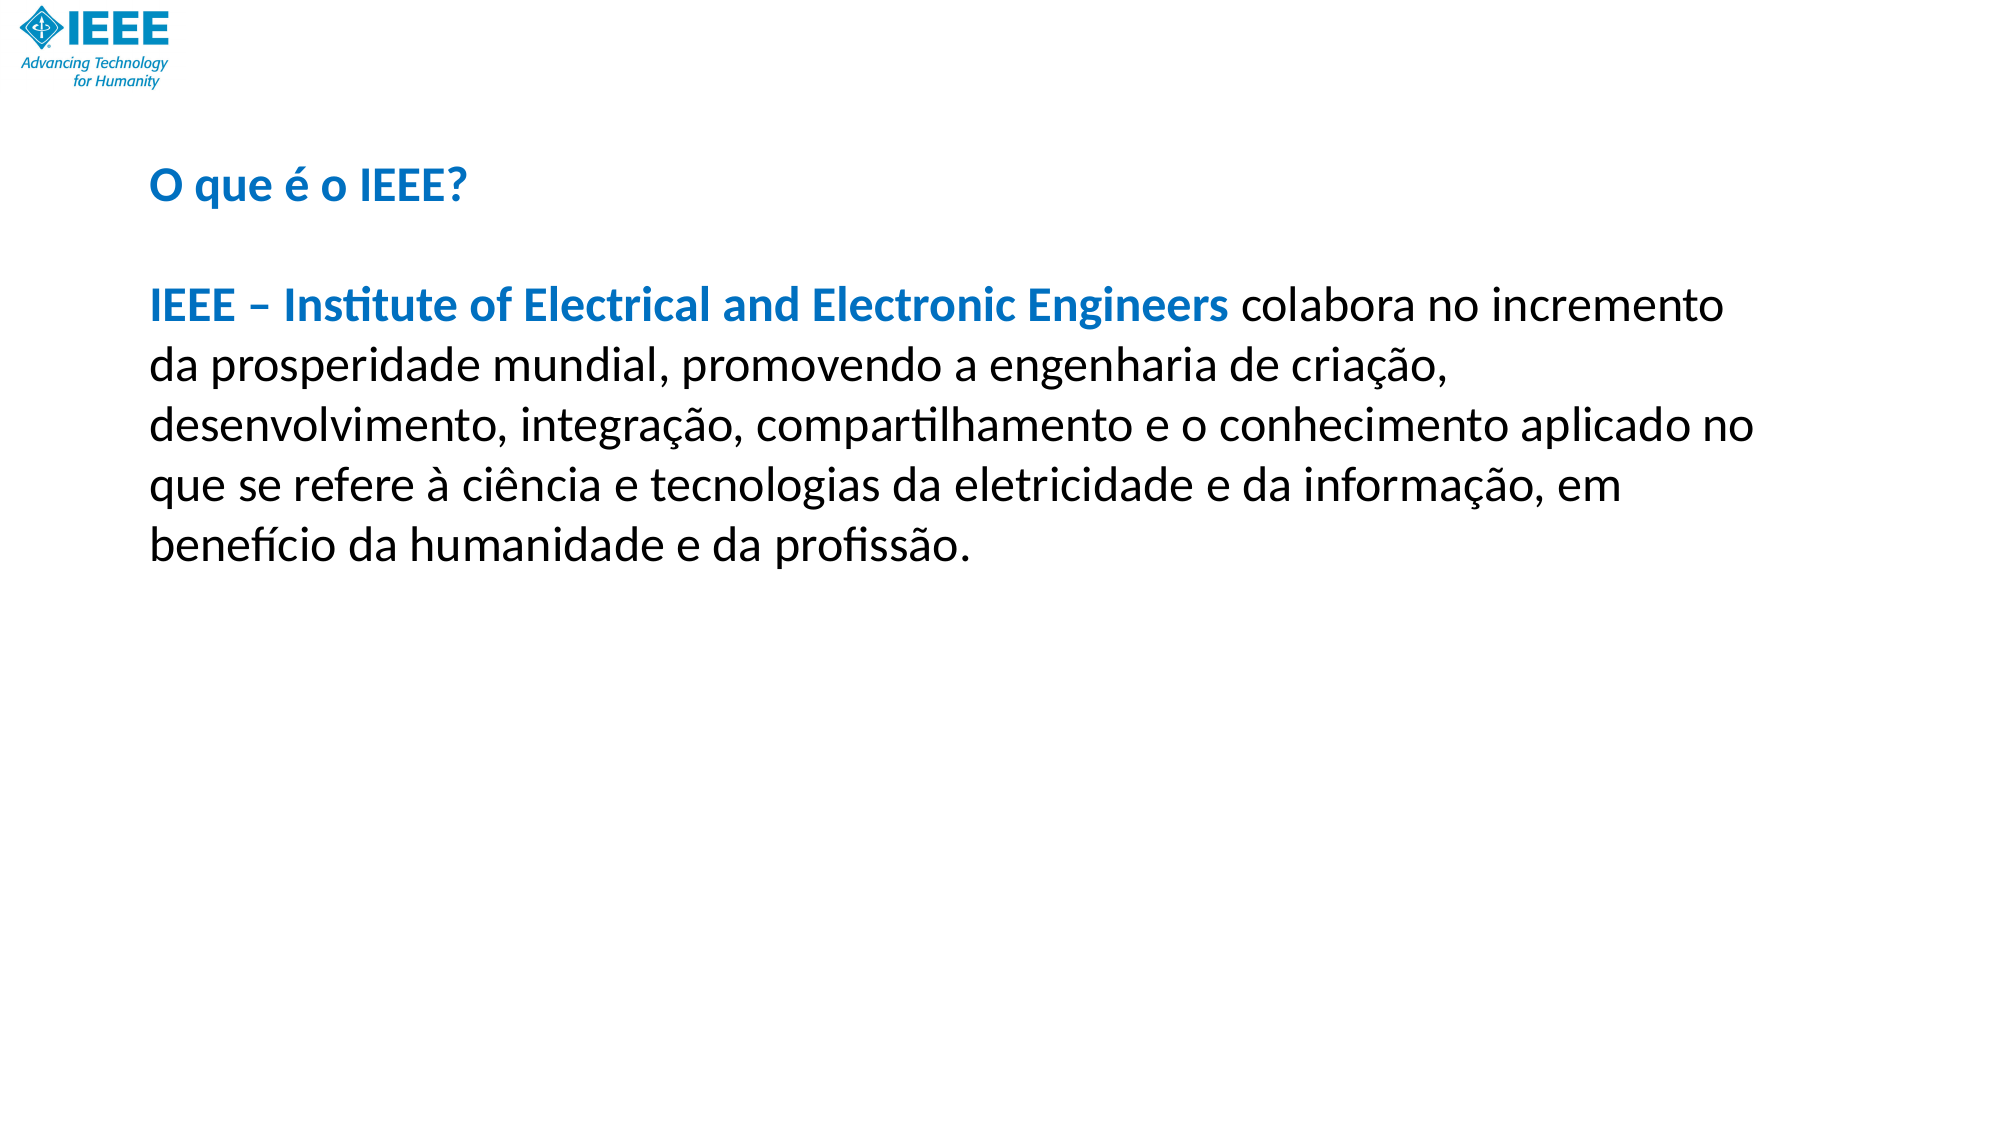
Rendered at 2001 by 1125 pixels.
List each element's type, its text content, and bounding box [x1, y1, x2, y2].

picture [0, 0, 186, 93]
text_box O que é o IEEE? IEEE – Institute of Electrical and Electronic Engineers colabora no incremento da prosperidade mundial, promovendo a engenharia de criação, desenvolvimento, integração, compartilhamento e o conhecimento aplicado no que se refere à ciência e tecnologias da eletricidade e da informação, em benefício da humanidade e da profissão. [134, 143, 1795, 579]
